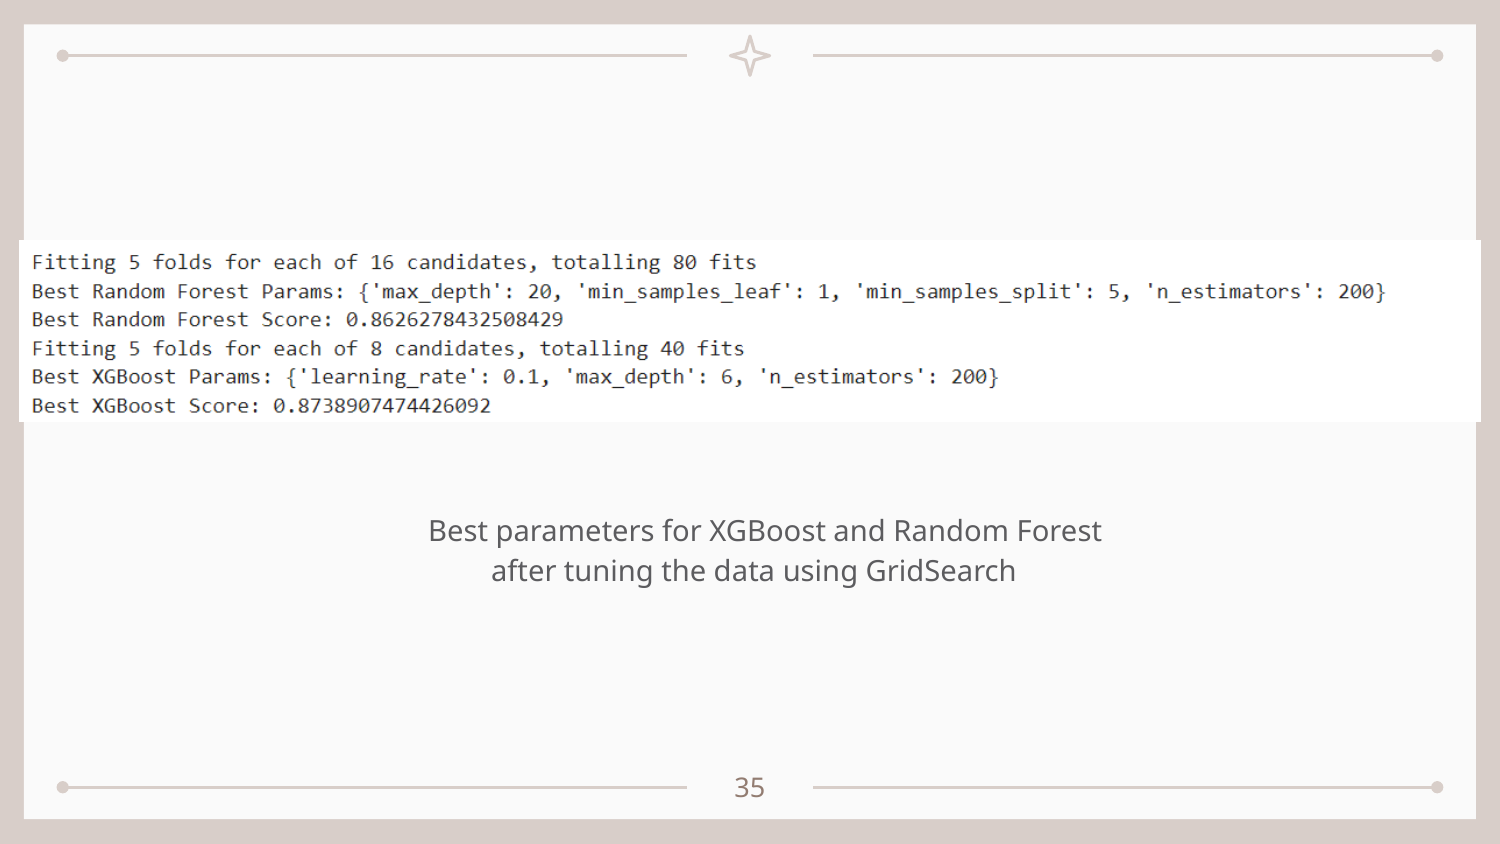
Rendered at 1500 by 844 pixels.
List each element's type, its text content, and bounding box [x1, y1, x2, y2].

text_box Best parameters for XGBoost and Random Forest after tuning the data using GridSearch [390, 499, 1141, 595]
slide_number 35 [705, 755, 795, 810]
picture [19, 240, 1481, 423]
